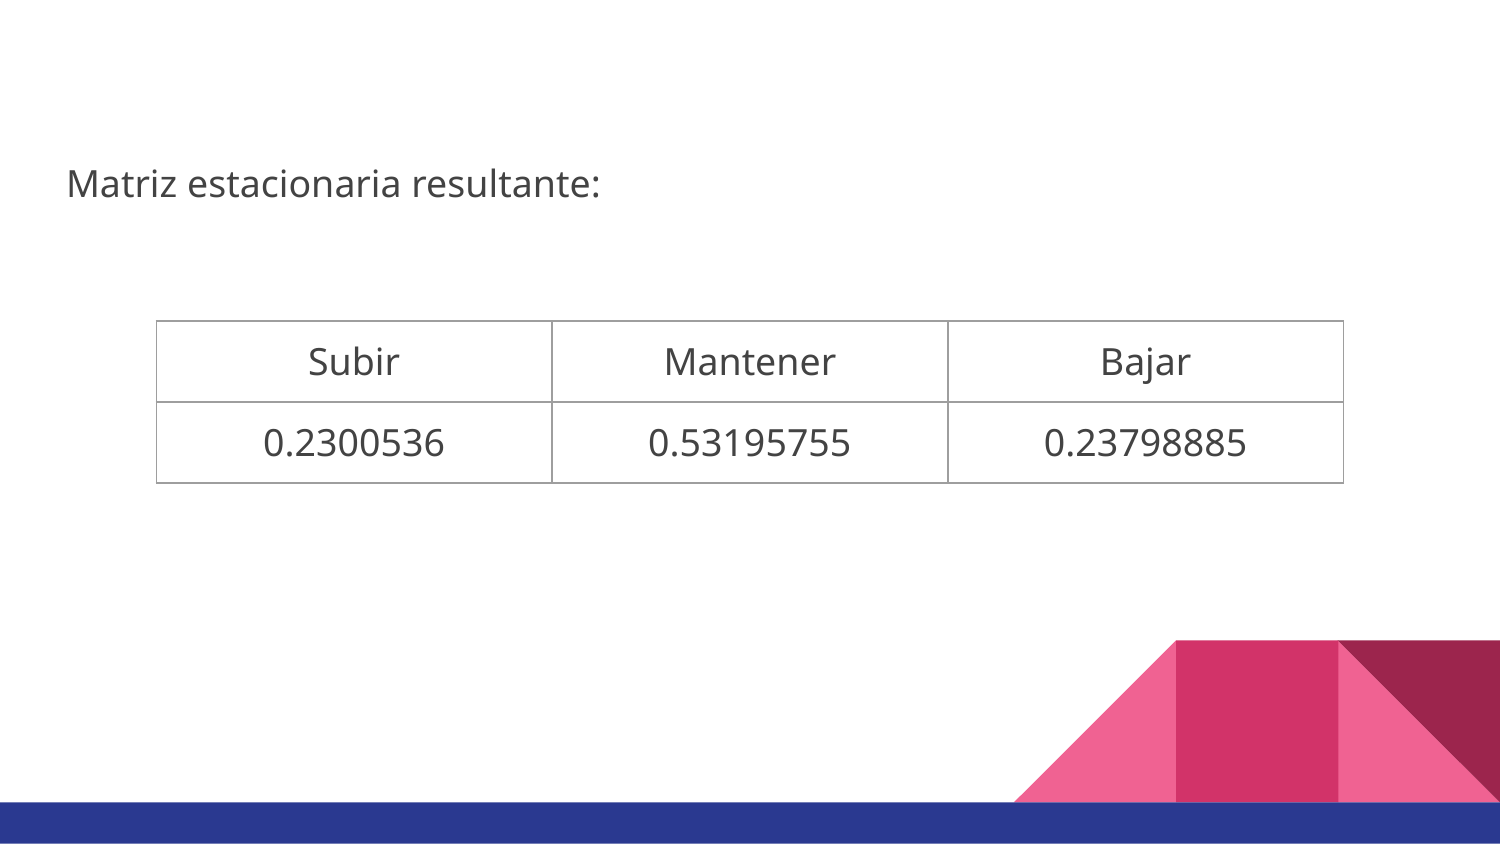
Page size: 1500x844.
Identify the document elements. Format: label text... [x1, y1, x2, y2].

table_header Subir [157, 322, 551, 401]
table_header Mantener [553, 322, 947, 401]
table_cell 0.2300536 [157, 403, 551, 482]
table_header Bajar [949, 322, 1343, 401]
table_cell 0.53195755 [553, 403, 947, 482]
list Matriz estacionaria resultante: [51, 138, 1449, 574]
table_cell 0.23798885 [949, 403, 1343, 482]
